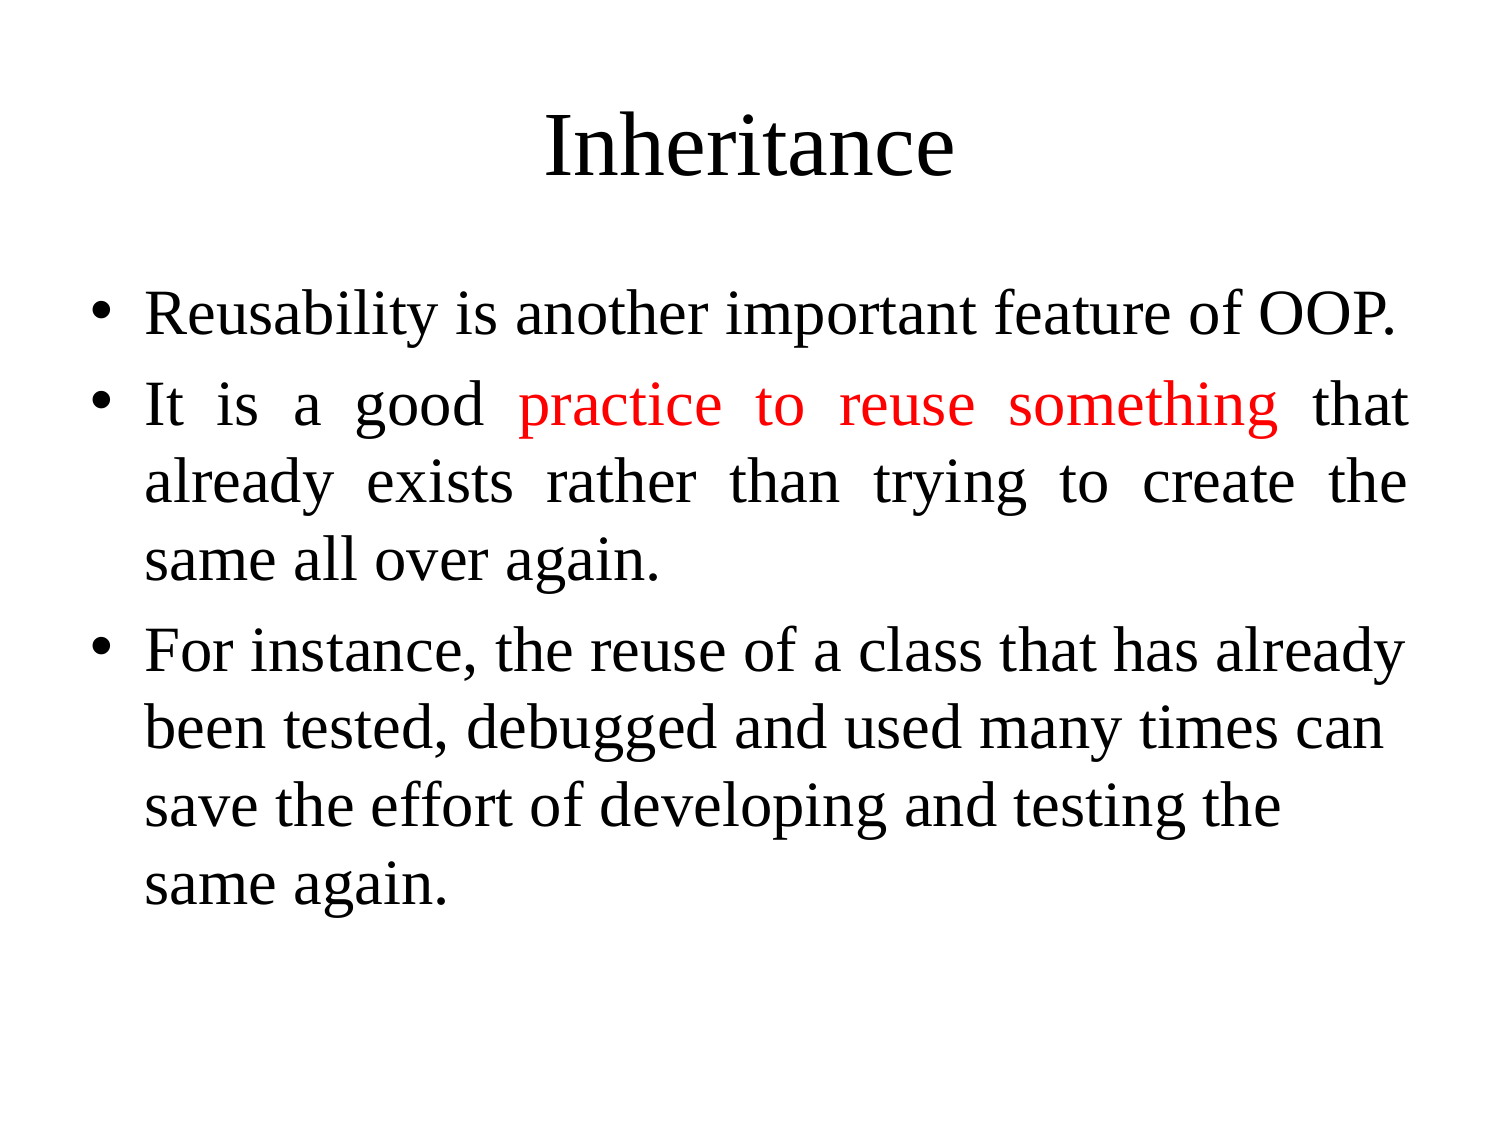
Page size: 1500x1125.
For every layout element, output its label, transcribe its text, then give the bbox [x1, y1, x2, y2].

list Reusability is another important feature of OOP. It is a good practice to reuse something that already exists rather than trying to create the same all over again. For instance, the reuse of a class that has already been tested, debugged and used many times can save the effort of developing and testing the same again. [75, 262, 1425, 1005]
title Inheritance [75, 45, 1425, 233]
